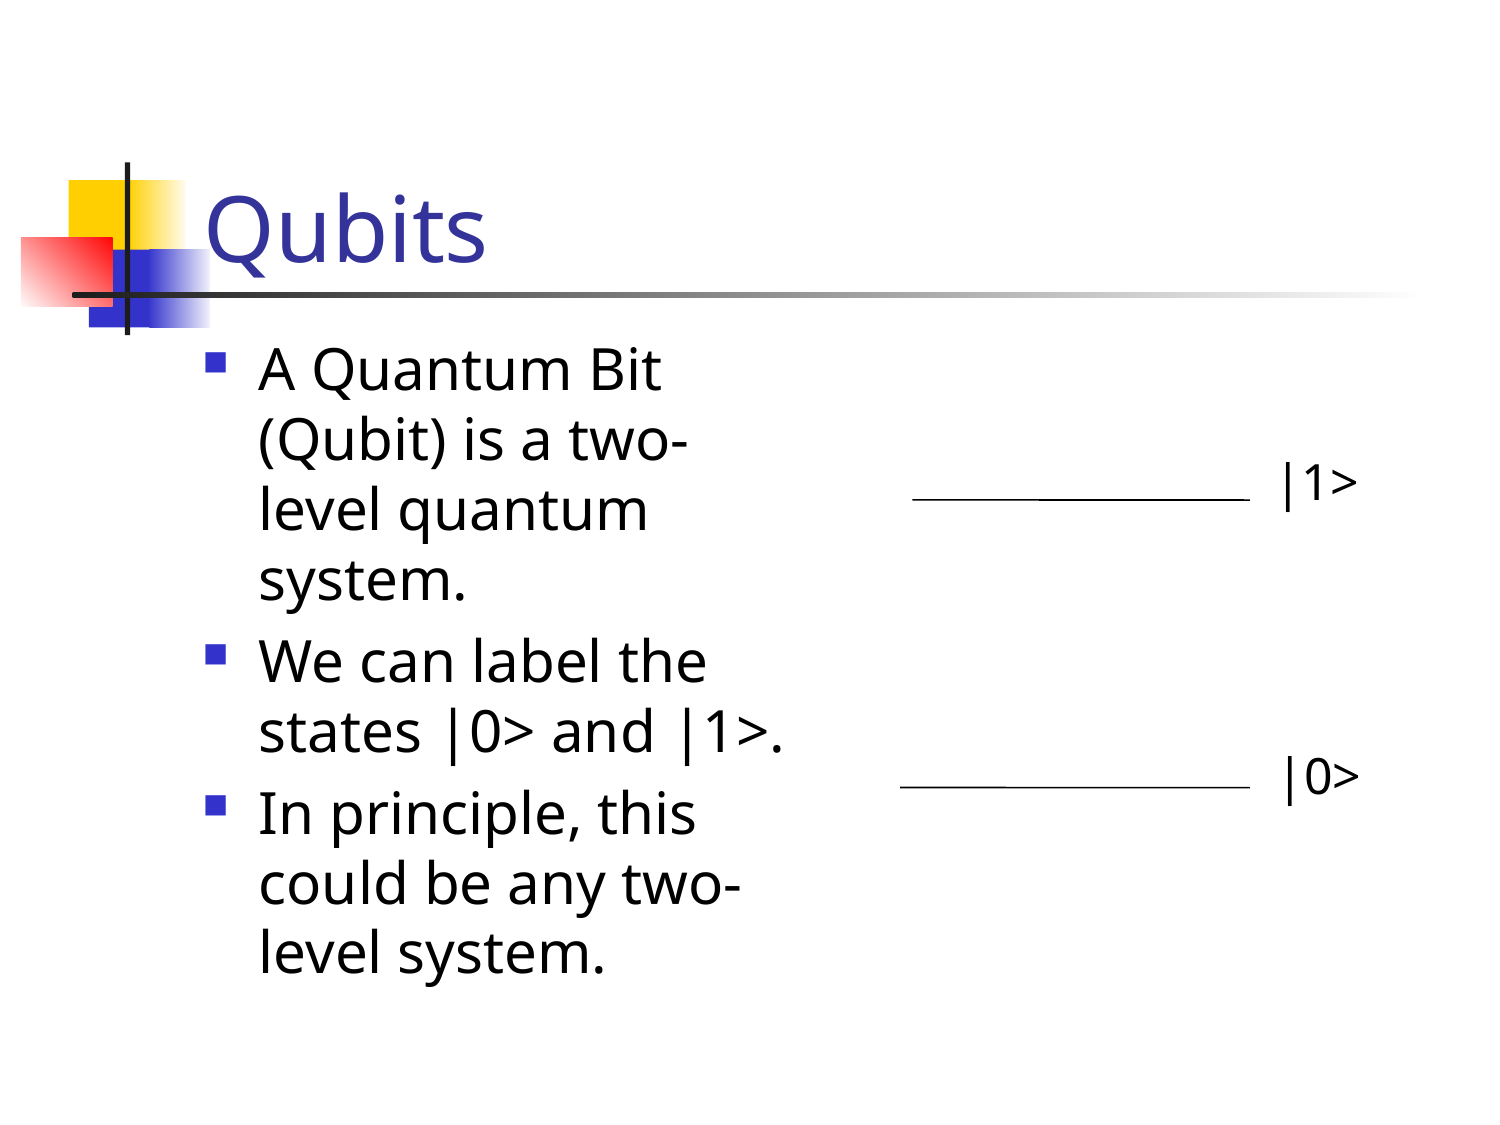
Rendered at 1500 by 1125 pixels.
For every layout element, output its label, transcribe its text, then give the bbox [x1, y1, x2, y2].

text_box |1> [1259, 442, 1374, 518]
text_box |0> [1262, 737, 1376, 813]
title Qubits [188, 101, 1468, 289]
list A Quantum Bit (Qubit) is a two-level quantum system. We can label the states |0> and |1>. In principle, this could be any two-level system. [187, 324, 819, 1001]
